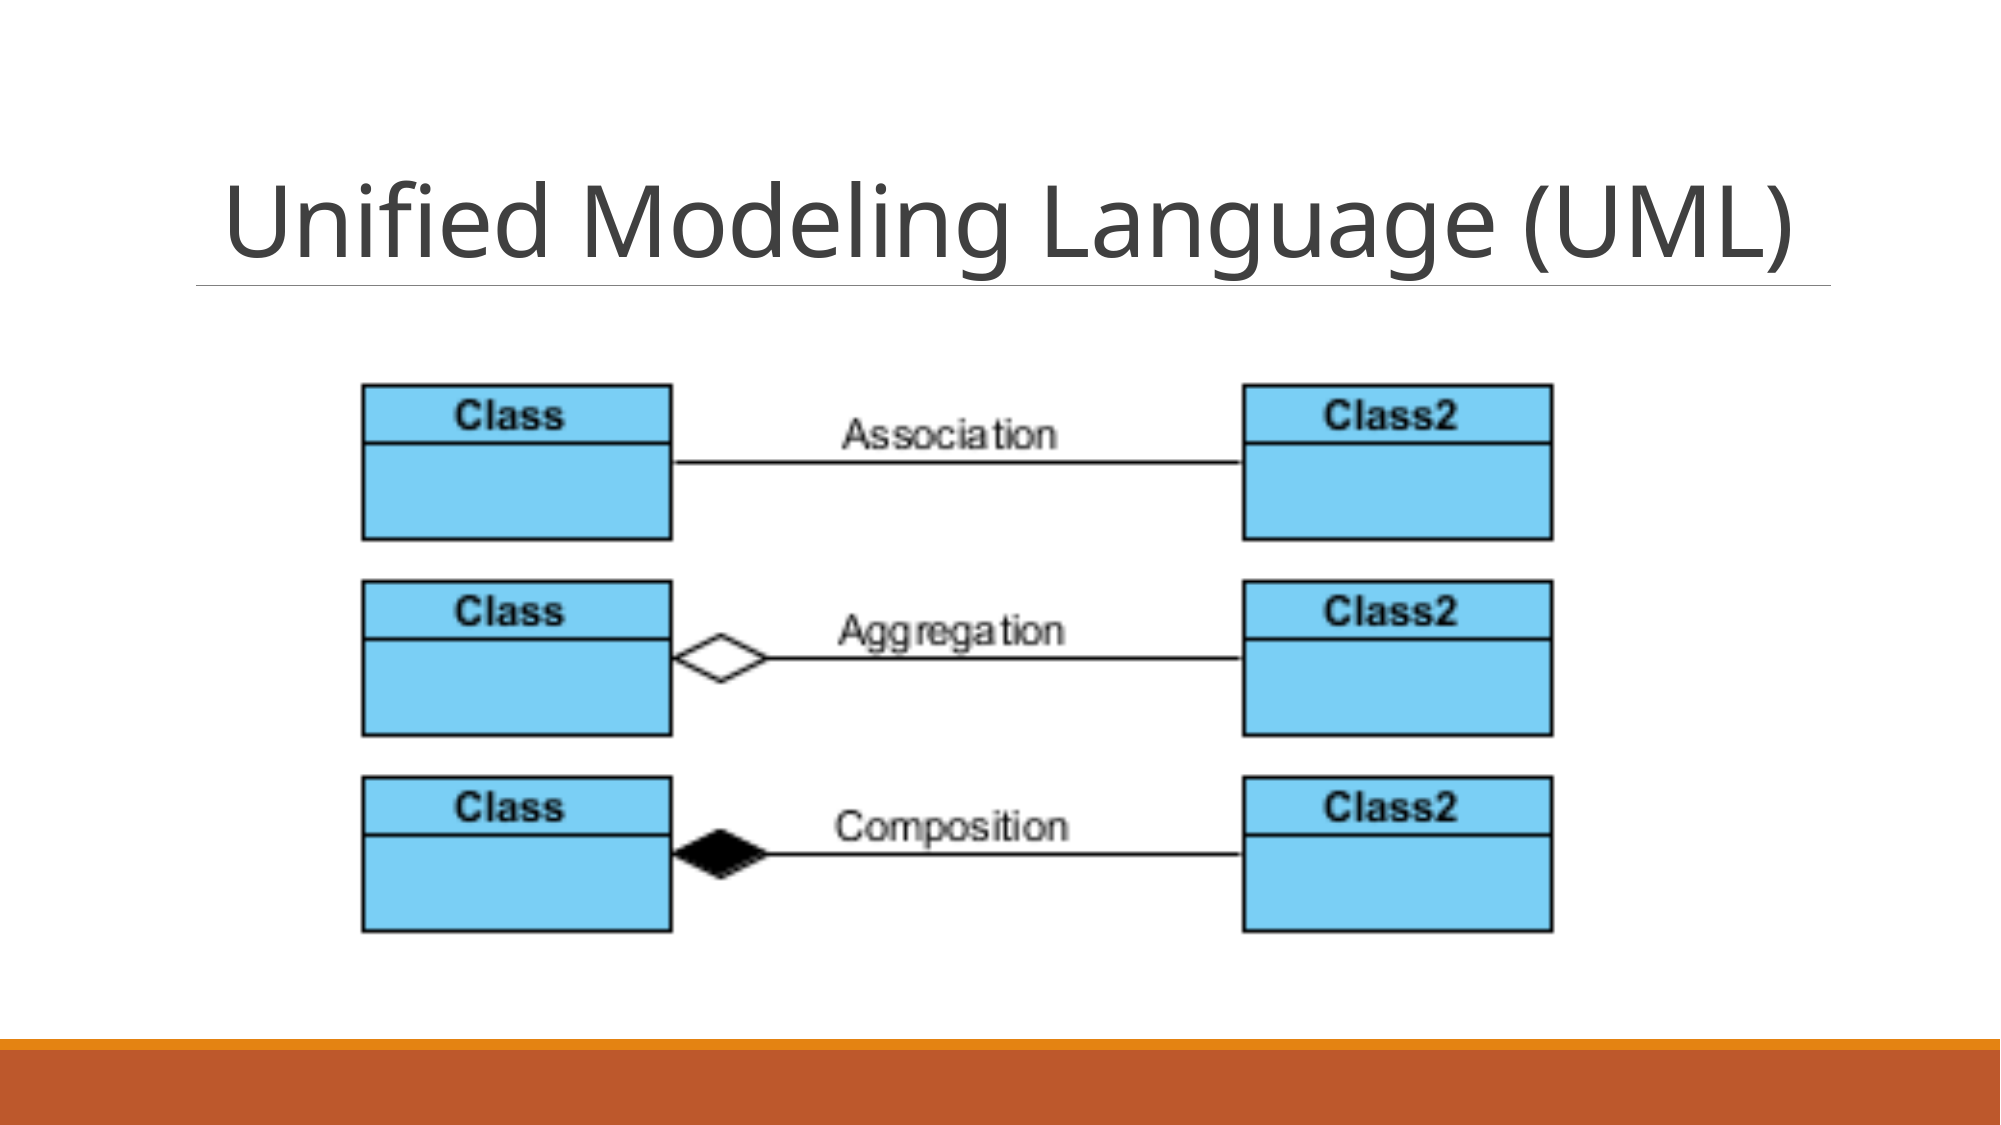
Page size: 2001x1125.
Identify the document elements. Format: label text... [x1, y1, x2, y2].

picture [332, 338, 1582, 970]
title Unified Modeling Language (UML) [180, 47, 1830, 285]
